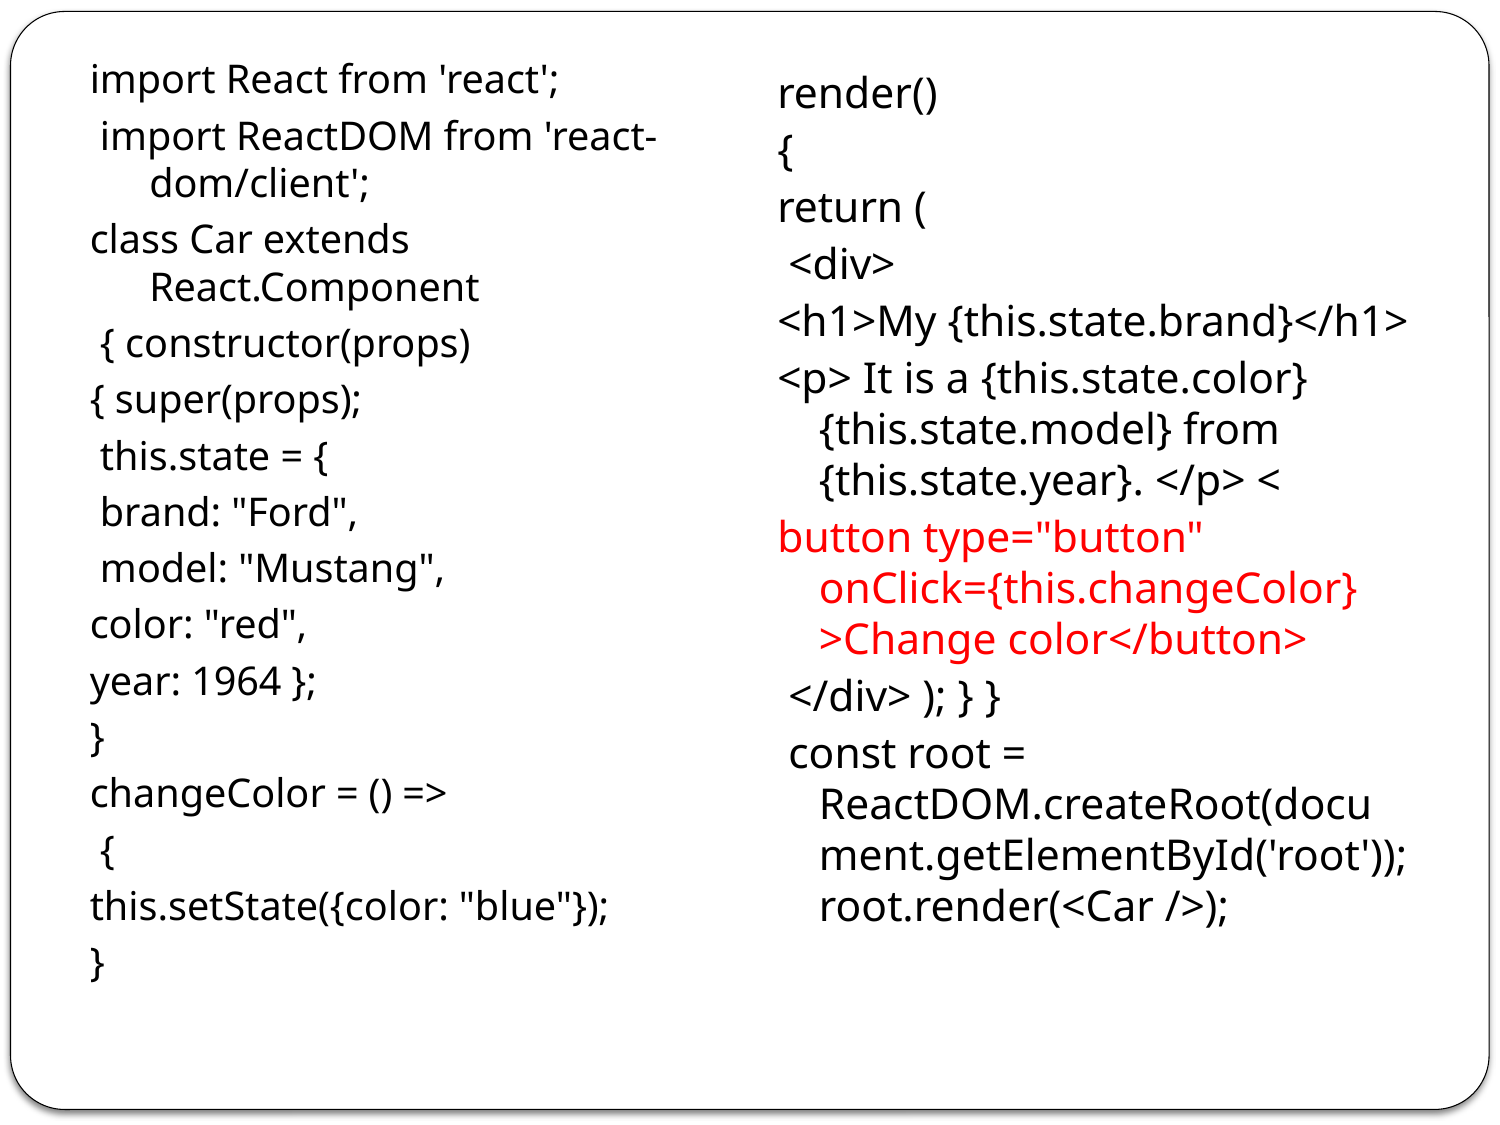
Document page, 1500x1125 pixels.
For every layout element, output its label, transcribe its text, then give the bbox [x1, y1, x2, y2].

list render() { return ( <div> <h1>My {this.state.brand}</h1> <p> It is a {this.state.color} {this.state.model} from {this.state.year}. </p> < button type="button" onClick={this.changeColor} >Change color</button> </div> ); } } const root = ReactDOM.createRoot(document.getElementById('root')); root.render(<Car />); [762, 58, 1425, 1005]
list import React from 'react'; import ReactDOM from 'react-dom/client'; class Car extends React.Component { constructor(props) { super(props); this.state = { brand: "Ford", model: "Mustang", color: "red", year: 1964 }; } changeColor = () => { this.setState({color: "blue"}); } [75, 46, 738, 1005]
